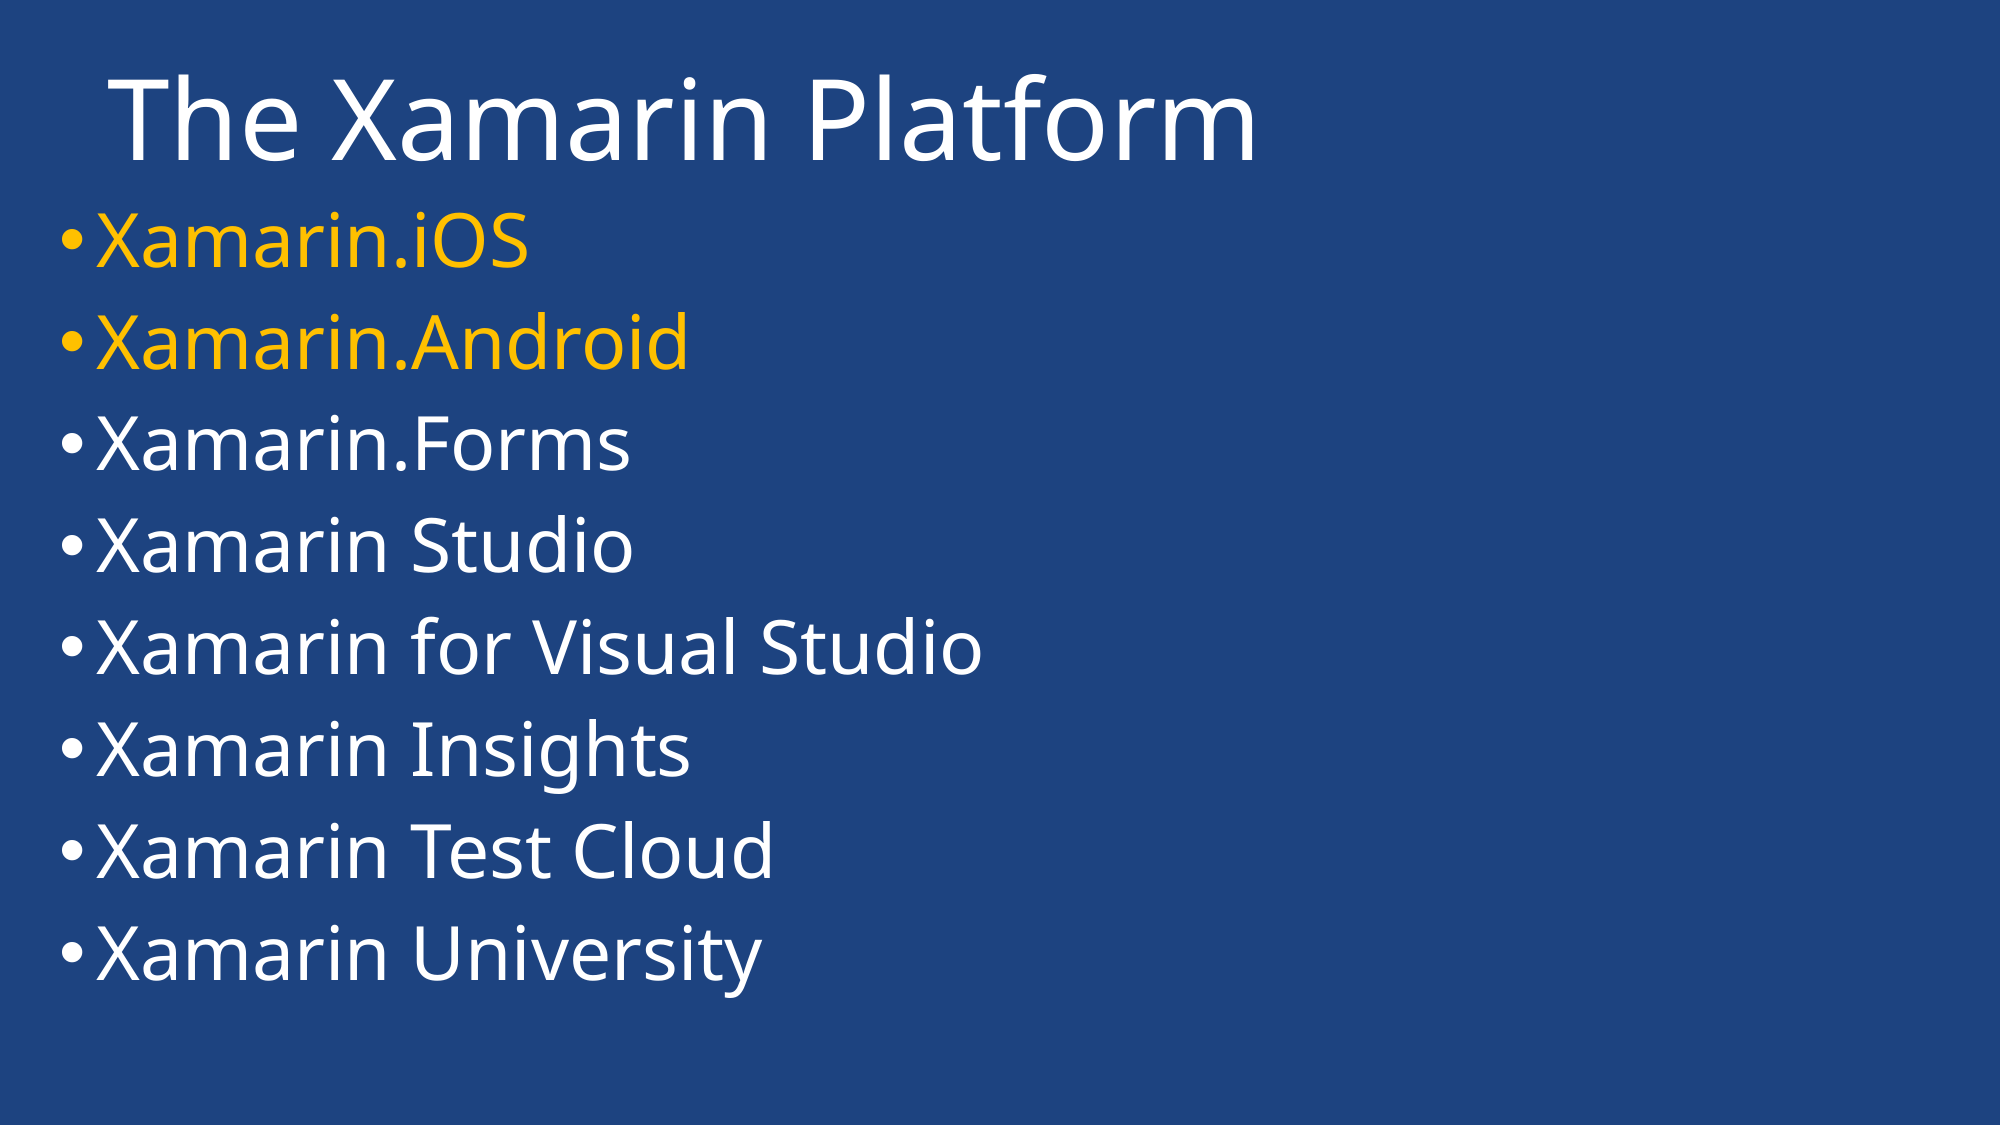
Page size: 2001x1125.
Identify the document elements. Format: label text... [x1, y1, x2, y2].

list Xamarin.iOS Xamarin.Android Xamarin.Forms Xamarin Studio Xamarin for Visual Studio Xamarin Insights Xamarin Test Cloud Xamarin University [44, 195, 1956, 1081]
title The Xamarin Platform [92, 56, 1910, 214]
